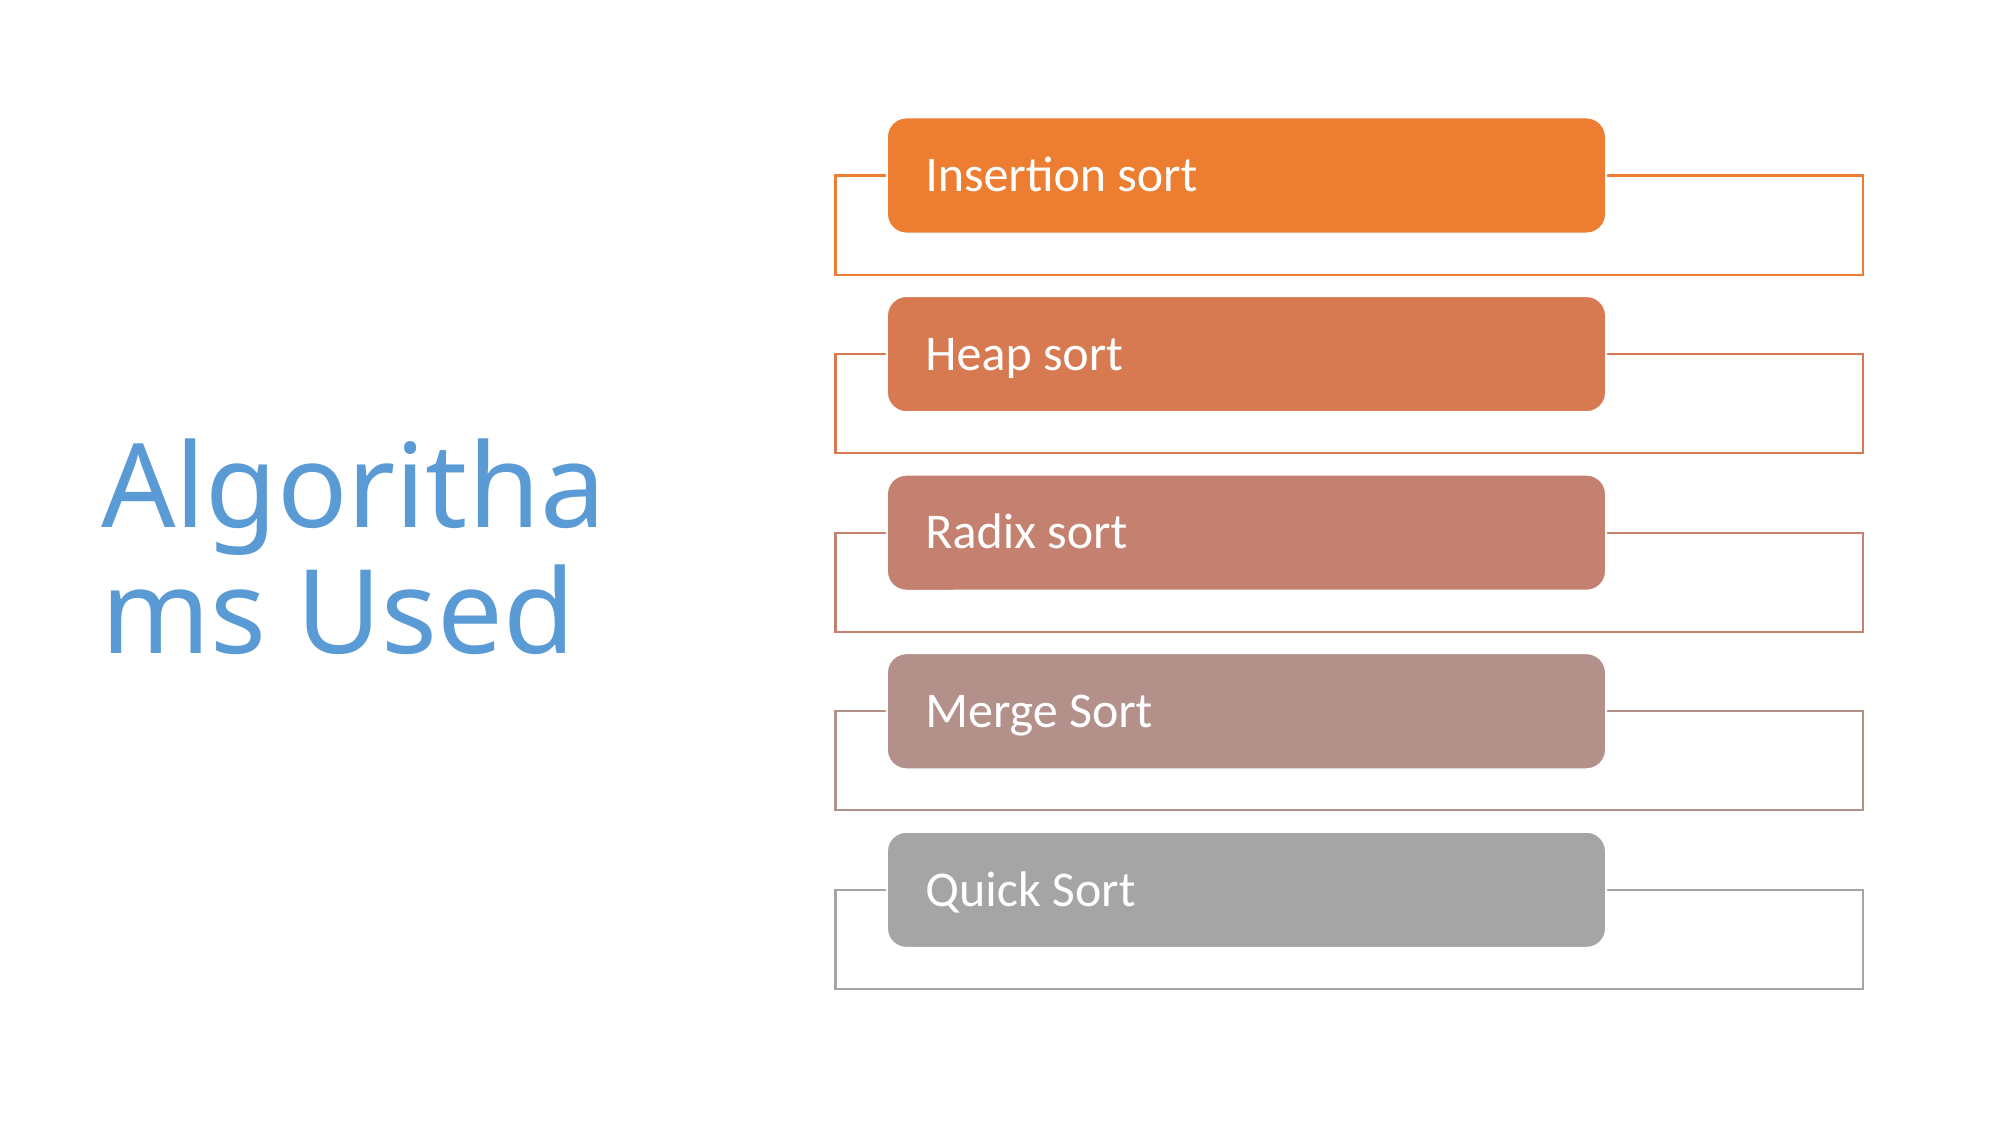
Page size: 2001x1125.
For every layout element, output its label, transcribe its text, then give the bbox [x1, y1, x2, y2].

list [835, 101, 1863, 1005]
title Algorithams Used [86, 101, 711, 1005]
